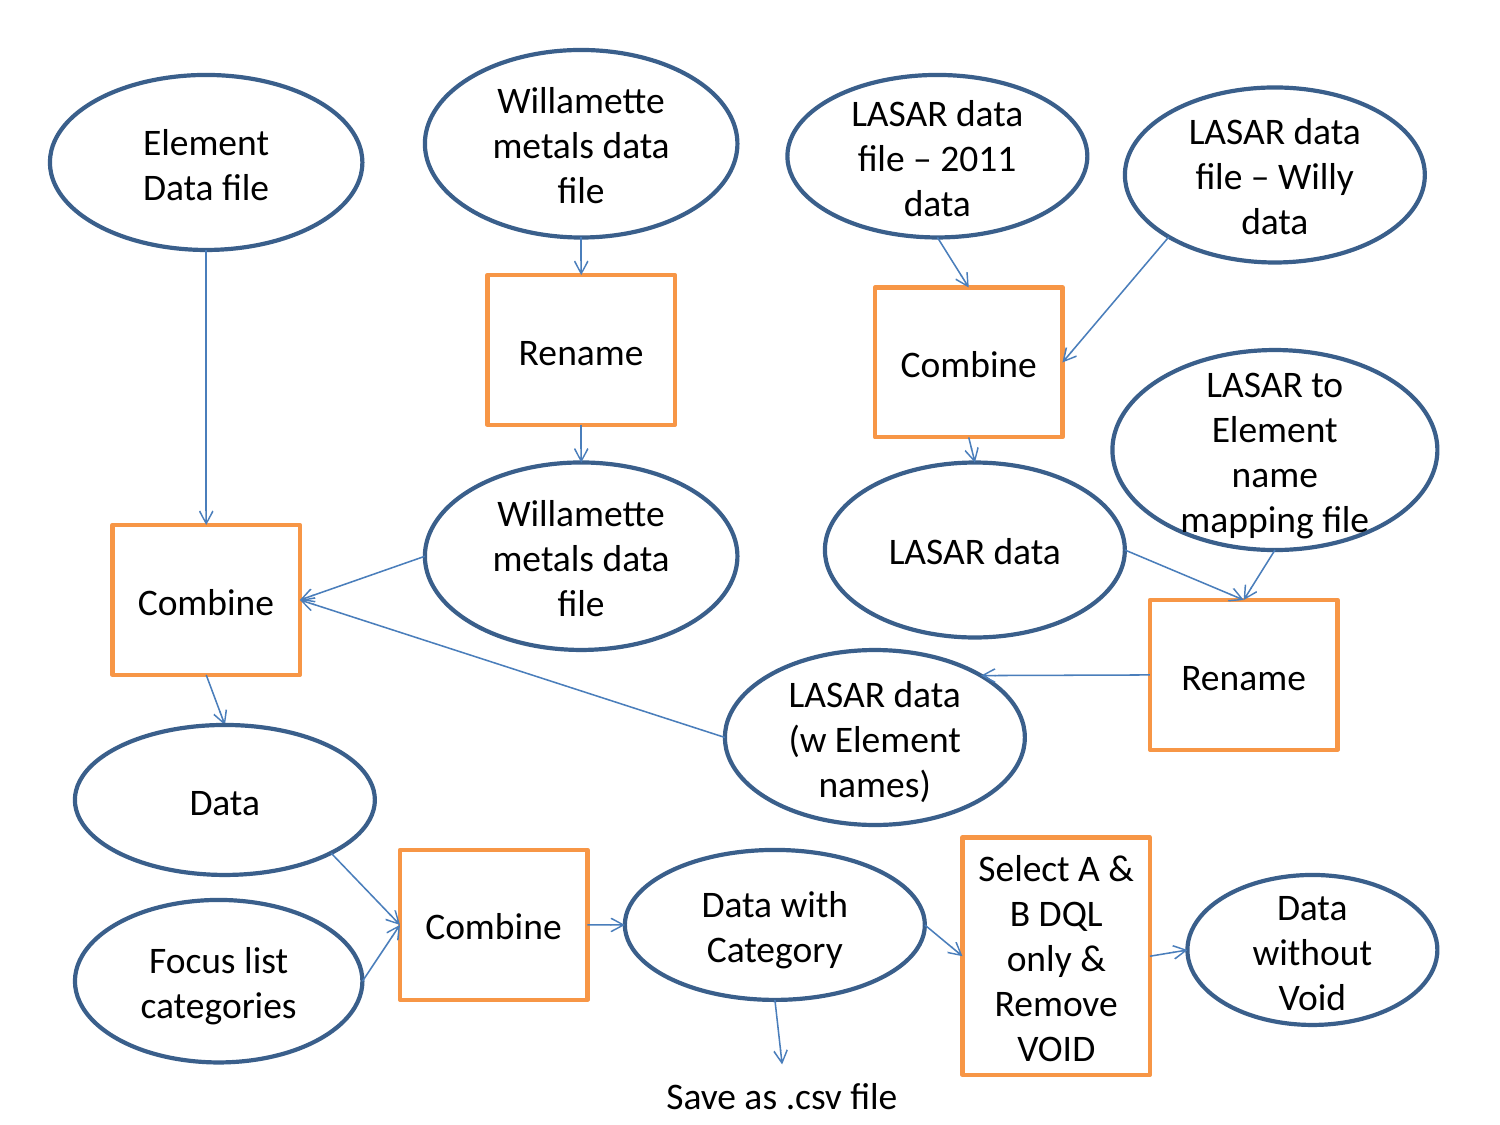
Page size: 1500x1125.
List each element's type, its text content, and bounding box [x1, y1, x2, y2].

text_box Element Data file [47, 72, 365, 253]
text_box Rename [1148, 598, 1340, 752]
text_box LASAR to Element name mapping file [1110, 347, 1440, 553]
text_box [330, 852, 401, 926]
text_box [774, 999, 783, 1065]
text_box Combine [110, 523, 302, 677]
text_box Focus list categories [72, 897, 364, 1065]
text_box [1243, 549, 1276, 601]
text_box Rename [485, 273, 677, 427]
text_box Willamette metals data file [422, 47, 740, 240]
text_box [937, 237, 969, 288]
text_box Data with Category [622, 847, 927, 1002]
text_box Data without Void [1185, 872, 1440, 1028]
text_box Combine [398, 848, 590, 1002]
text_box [299, 599, 726, 738]
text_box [362, 933, 401, 982]
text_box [299, 555, 426, 599]
text_box LASAR data [822, 460, 1127, 640]
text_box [205, 674, 226, 726]
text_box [1062, 236, 1170, 363]
text_box LASAR data file – 2011 data [785, 72, 1090, 240]
text_box Combine [873, 285, 1065, 439]
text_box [924, 924, 963, 957]
text_box LASAR data (w Element names) [723, 647, 1027, 828]
text_box Data [72, 722, 377, 878]
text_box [1149, 949, 1188, 957]
text_box Save as .csv file [651, 1064, 913, 1125]
text_box LASAR data file – Willy data [1122, 85, 1427, 265]
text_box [1124, 549, 1242, 601]
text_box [968, 437, 976, 463]
text_box Select A & B DQL only & Remove VOID [960, 835, 1152, 1077]
text_box Willamette metals data file [422, 460, 740, 599]
